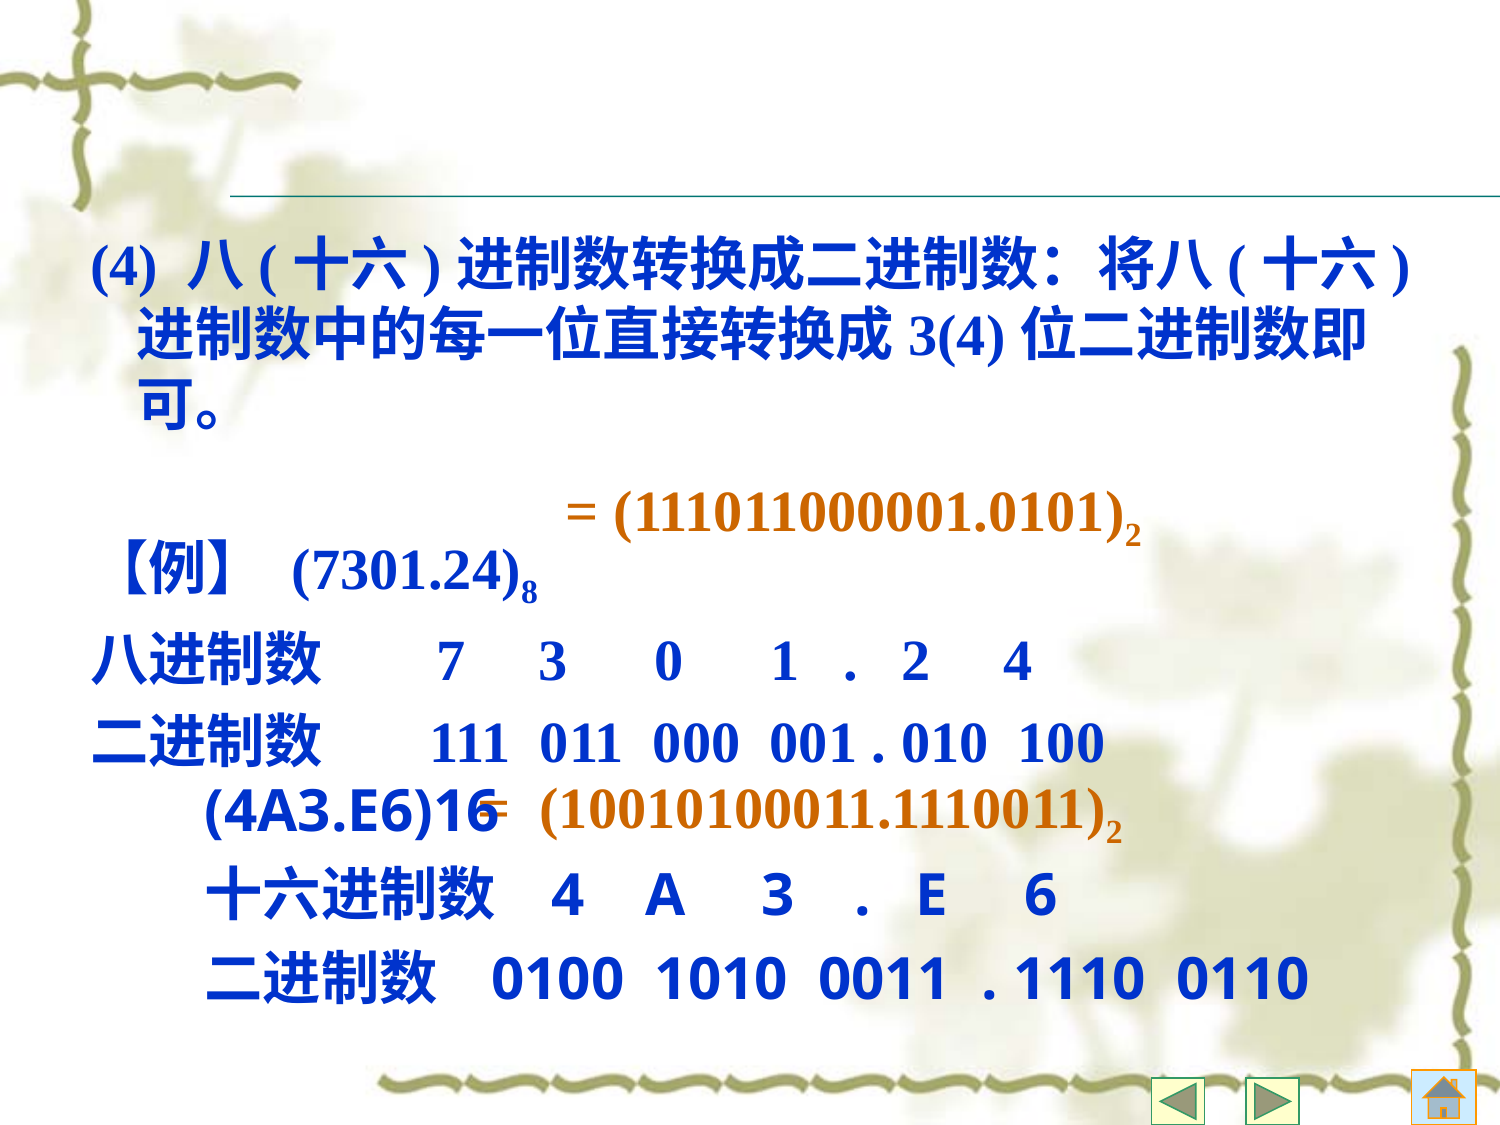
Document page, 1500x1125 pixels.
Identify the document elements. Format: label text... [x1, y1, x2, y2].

picture [0, 0, 1500, 1125]
list (4) 八(十六)进制数转换成二进制数：将八(十六)进制数中的每一位直接转换成3(4)位二进制数即可。 【例】 (7301.24)8 八进制数 7 3 0 1 . 2 4 二进制数 111 011 000 001 . 010 100 [0, 220, 1451, 775]
text_box (4A3.E6)16 十六进制数 4 A 3 . E 6 二进制数 0100 1010 0011 . 1110 0110 [114, 751, 1326, 1019]
text_box = (111011000001.0101)2 [551, 465, 1157, 561]
